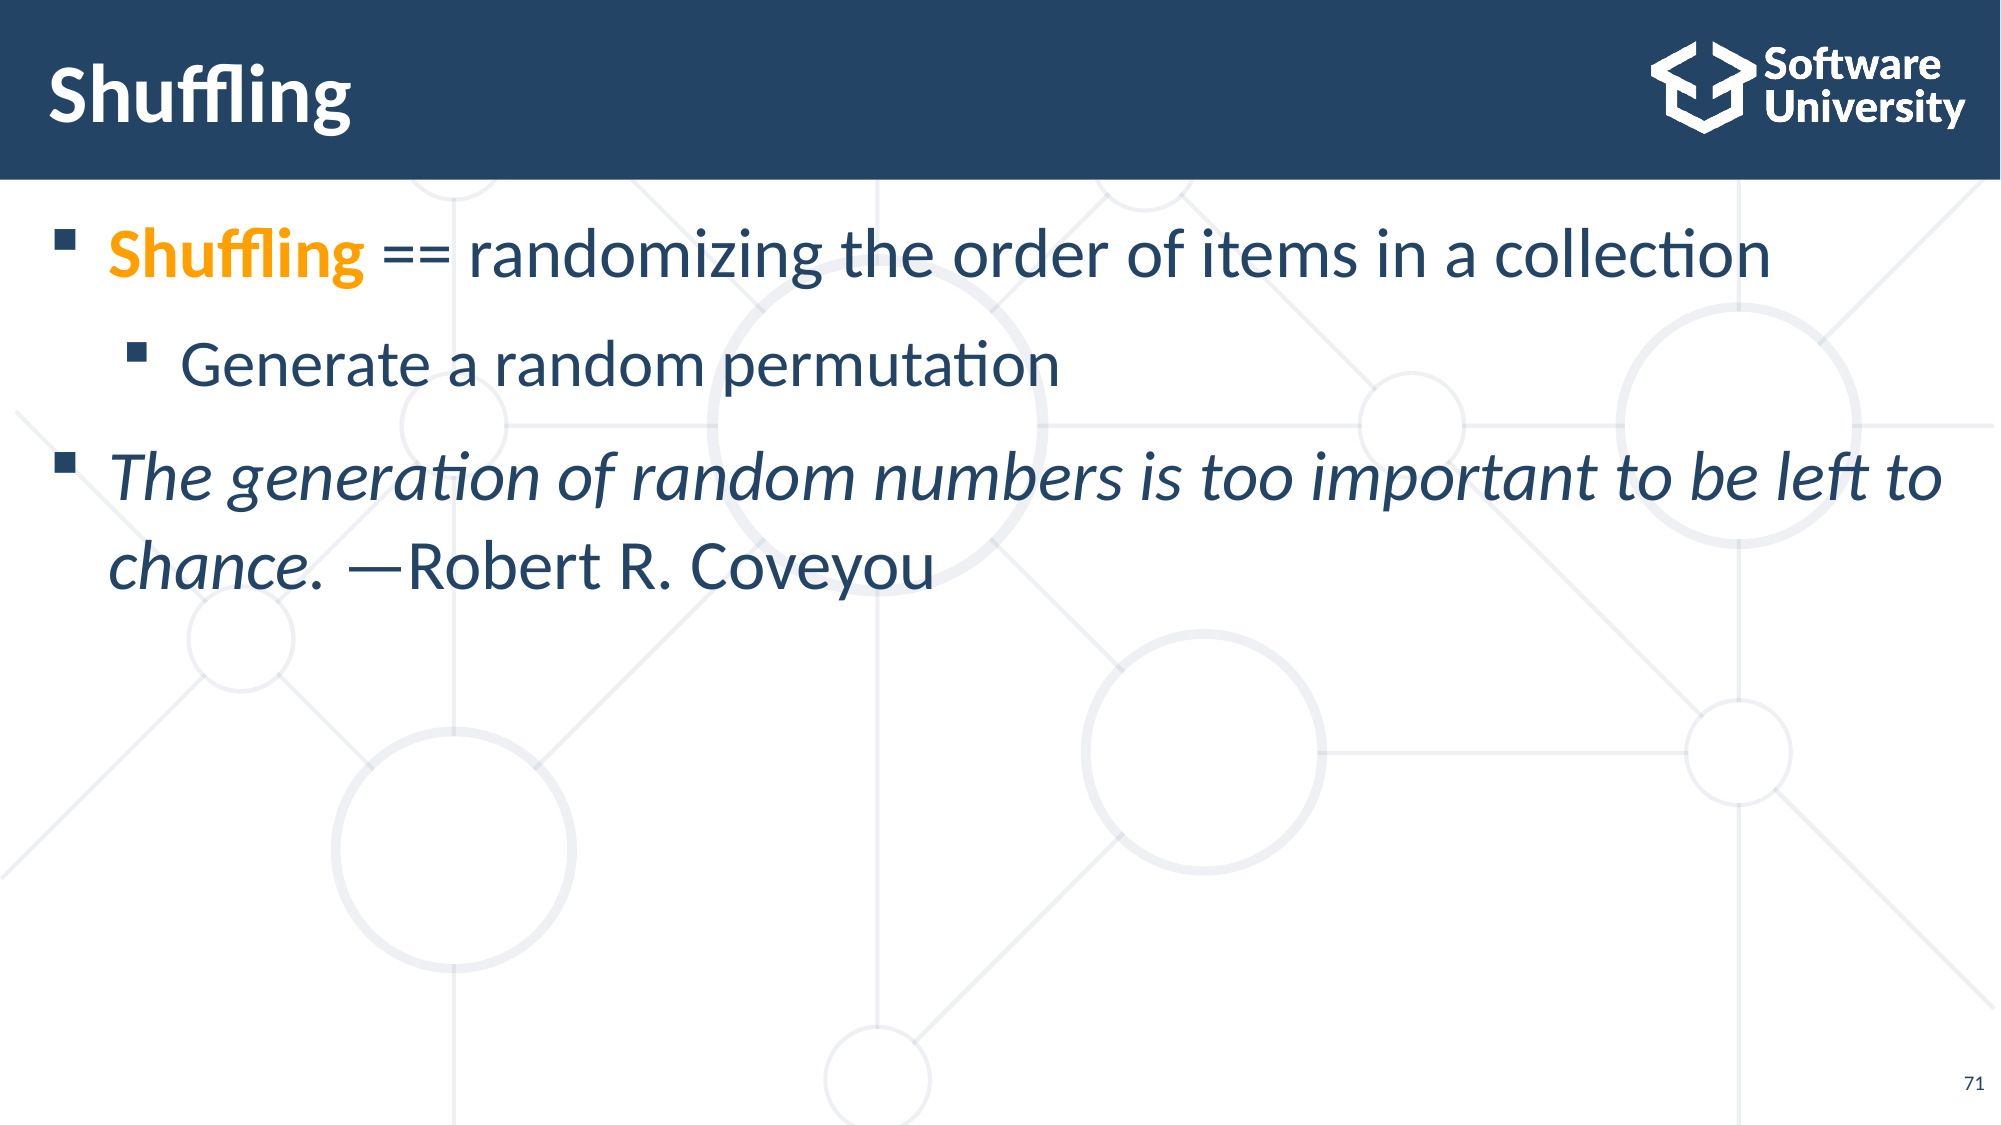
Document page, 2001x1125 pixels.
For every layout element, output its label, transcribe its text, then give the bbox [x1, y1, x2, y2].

title Shuffling [31, 16, 1625, 162]
picture [1651, 41, 1966, 134]
slide_number 71 [1929, 1070, 2000, 1103]
list Shuffling == randomizing the order of items in a collection Generate a random permutation The generation of random numbers is too important to be left to chance. —Robert R. Coveyou [31, 196, 1970, 1104]
